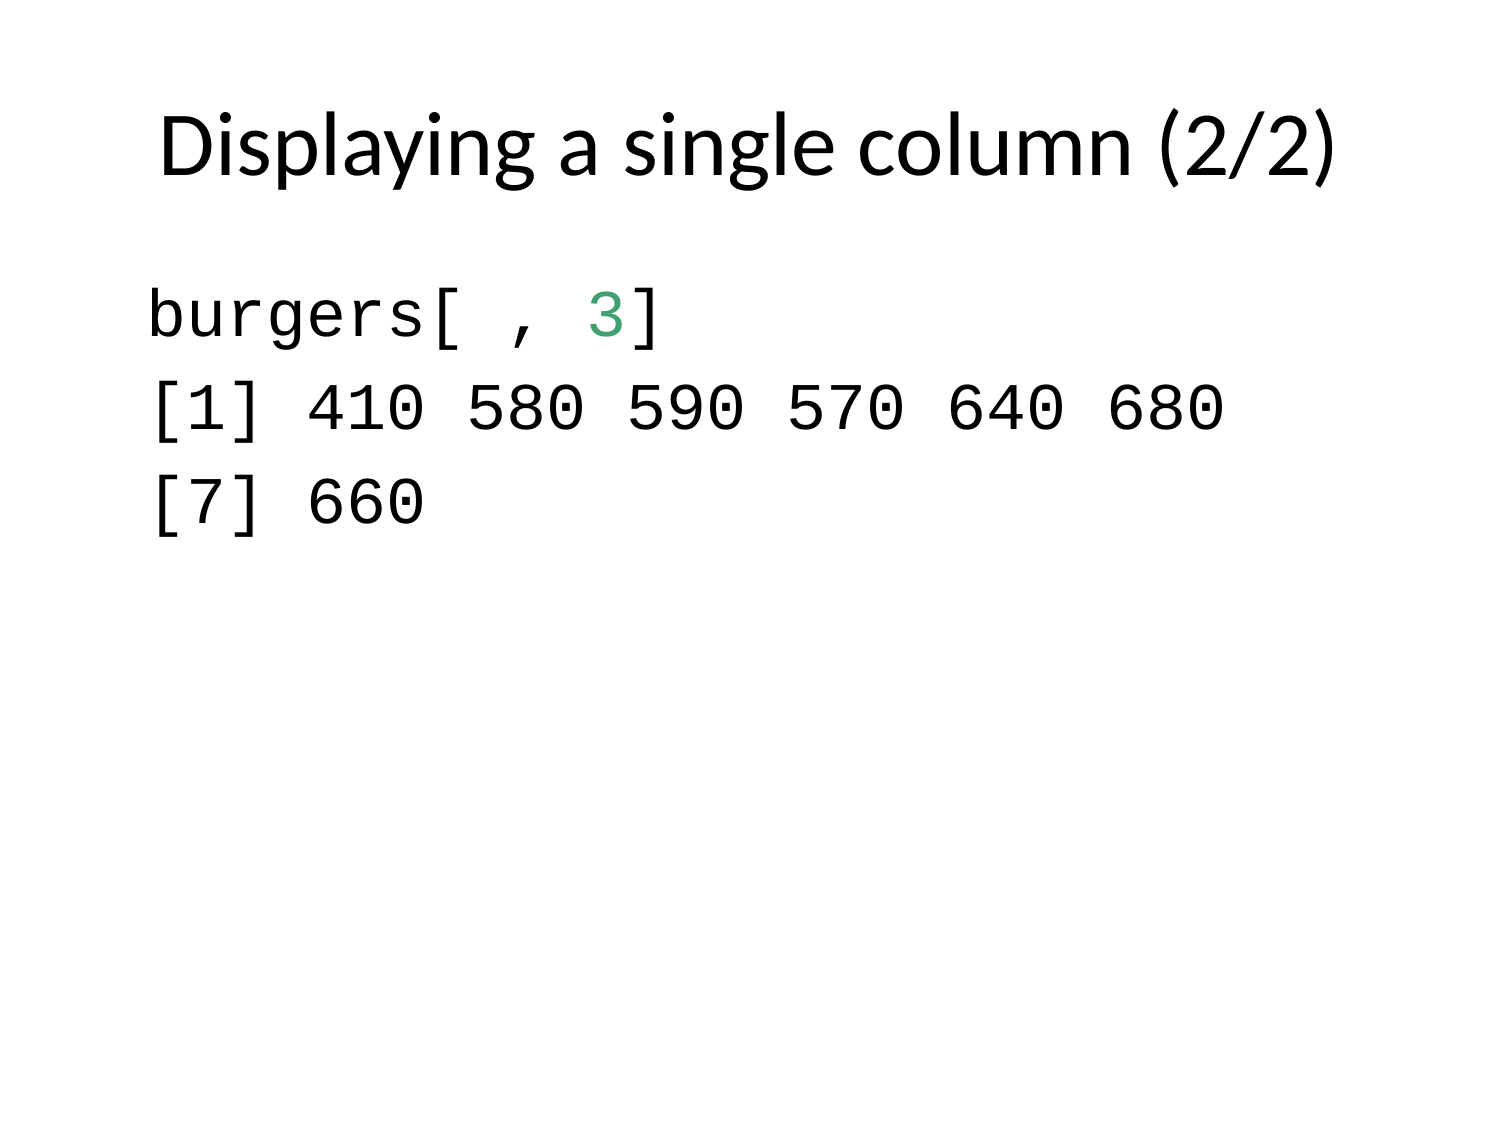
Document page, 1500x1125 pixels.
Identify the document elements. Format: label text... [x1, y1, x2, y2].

list burgers[ , 3] [1] 410 580 590 570 640 680 [7] 660 [75, 262, 1425, 1005]
title Displaying a single column (2/2) [75, 45, 1425, 233]
